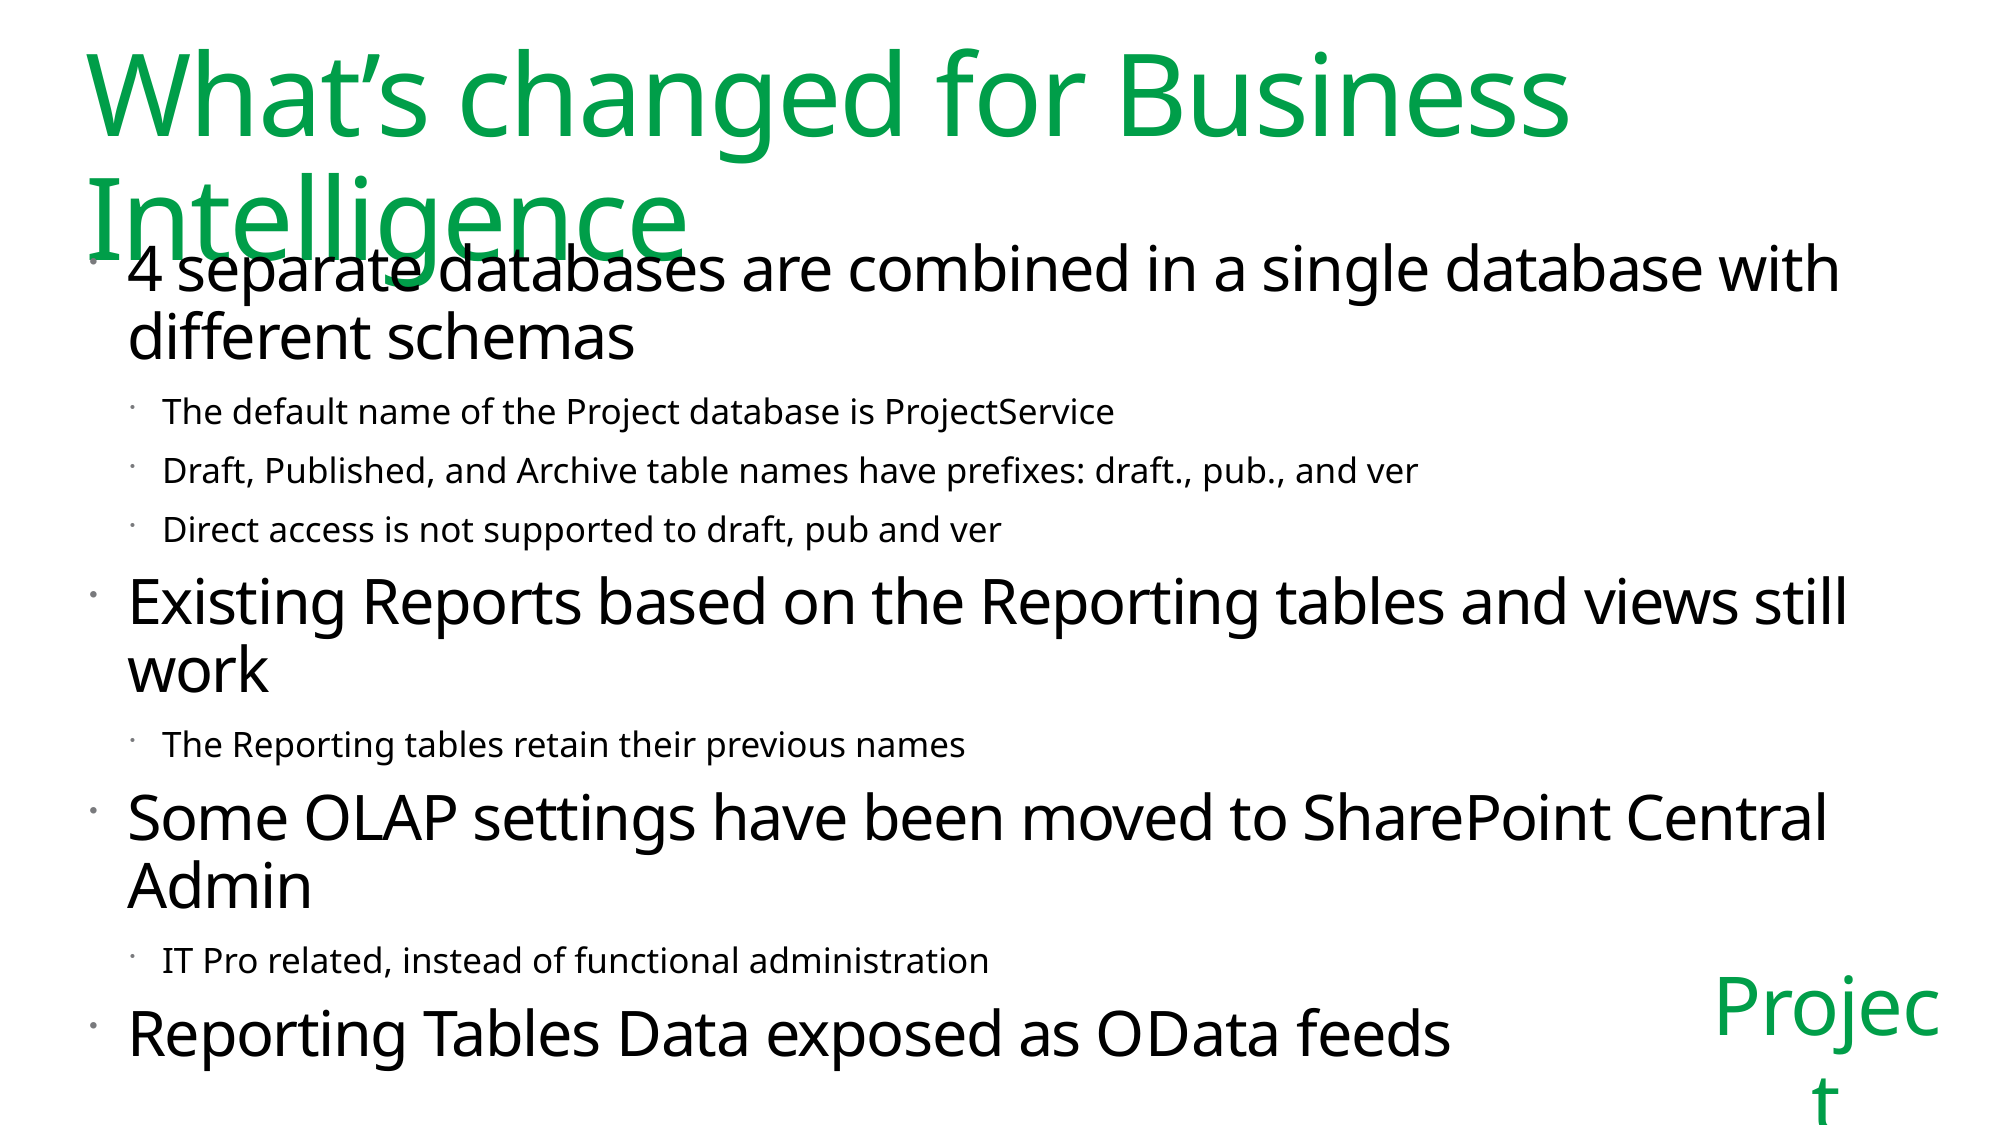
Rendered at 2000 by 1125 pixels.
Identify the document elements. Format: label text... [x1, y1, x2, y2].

list 4 separate databases are combined in a single database with different schemas The default name of the Project database is ProjectService Draft, Published, and Archive table names have prefixes: draft., pub., and ver Direct access is not supported to draft, pub and ver Existing Reports based on the Reporting tables and views still work The Reporting tables retain their previous names Some OLAP settings have been moved to SharePoint Central Admin IT Pro related, instead of functional administration Reporting Tables Data exposed as OData feeds [85, 237, 1914, 1075]
title What’s changed for Business Intelligence [85, 37, 2000, 161]
